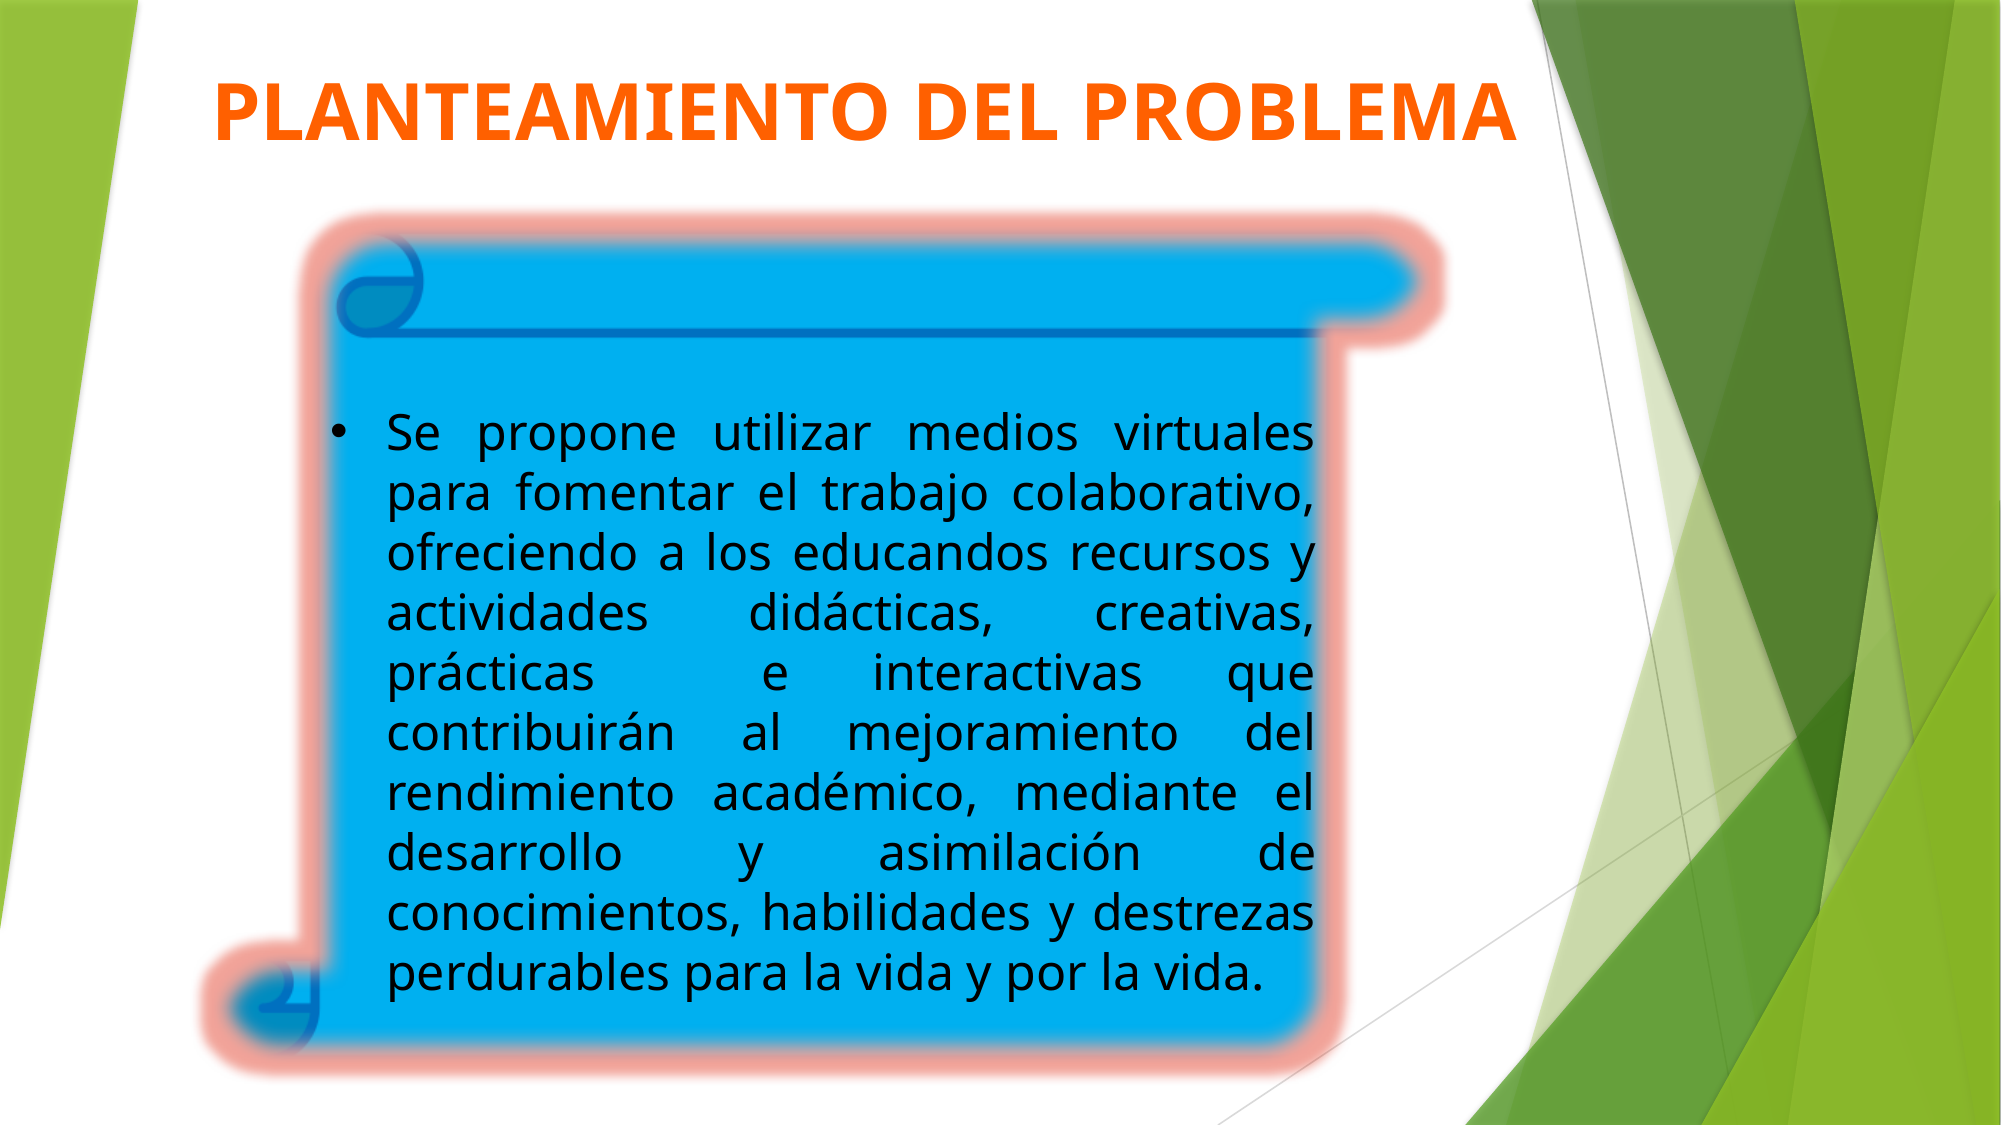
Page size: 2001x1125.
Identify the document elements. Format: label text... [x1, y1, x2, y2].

text_box Se propone utilizar medios virtuales para fomentar el trabajo colaborativo, ofreciendo a los educandos recursos y actividades didácticas, creativas, prácticas e interactivas que contribuirán al mejoramiento del rendimiento académico, mediante el desarrollo y asimilación de conocimientos, habilidades y destrezas perdurables para la vida y por la vida. [277, 262, 1395, 1027]
text_box PLANTEAMIENTO DEL PROBLEMA [196, 53, 1534, 164]
